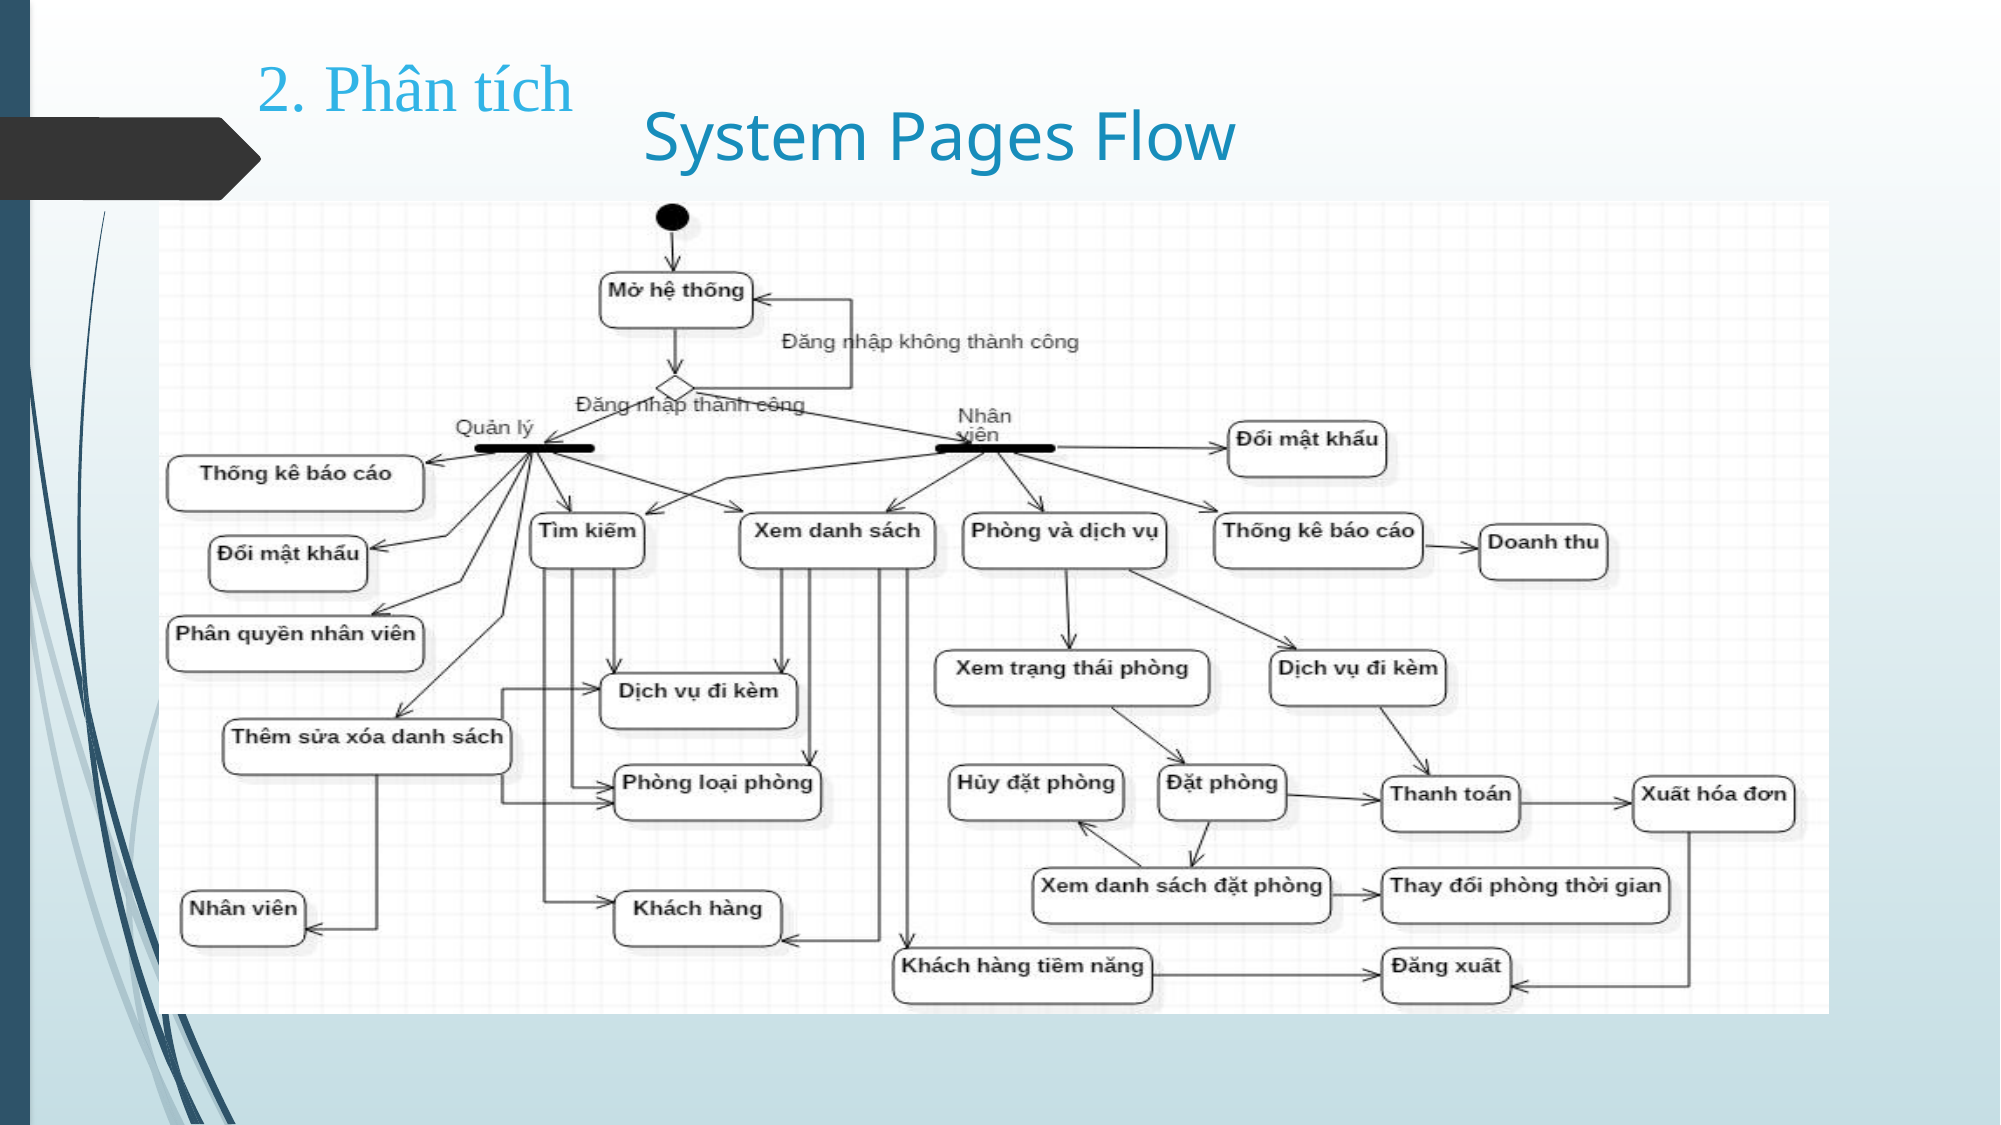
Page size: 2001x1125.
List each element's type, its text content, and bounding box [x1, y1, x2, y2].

picture [159, 201, 1830, 1014]
text_box 2. Phân tích [242, 37, 607, 133]
title System Pages Flow [628, 85, 2000, 296]
